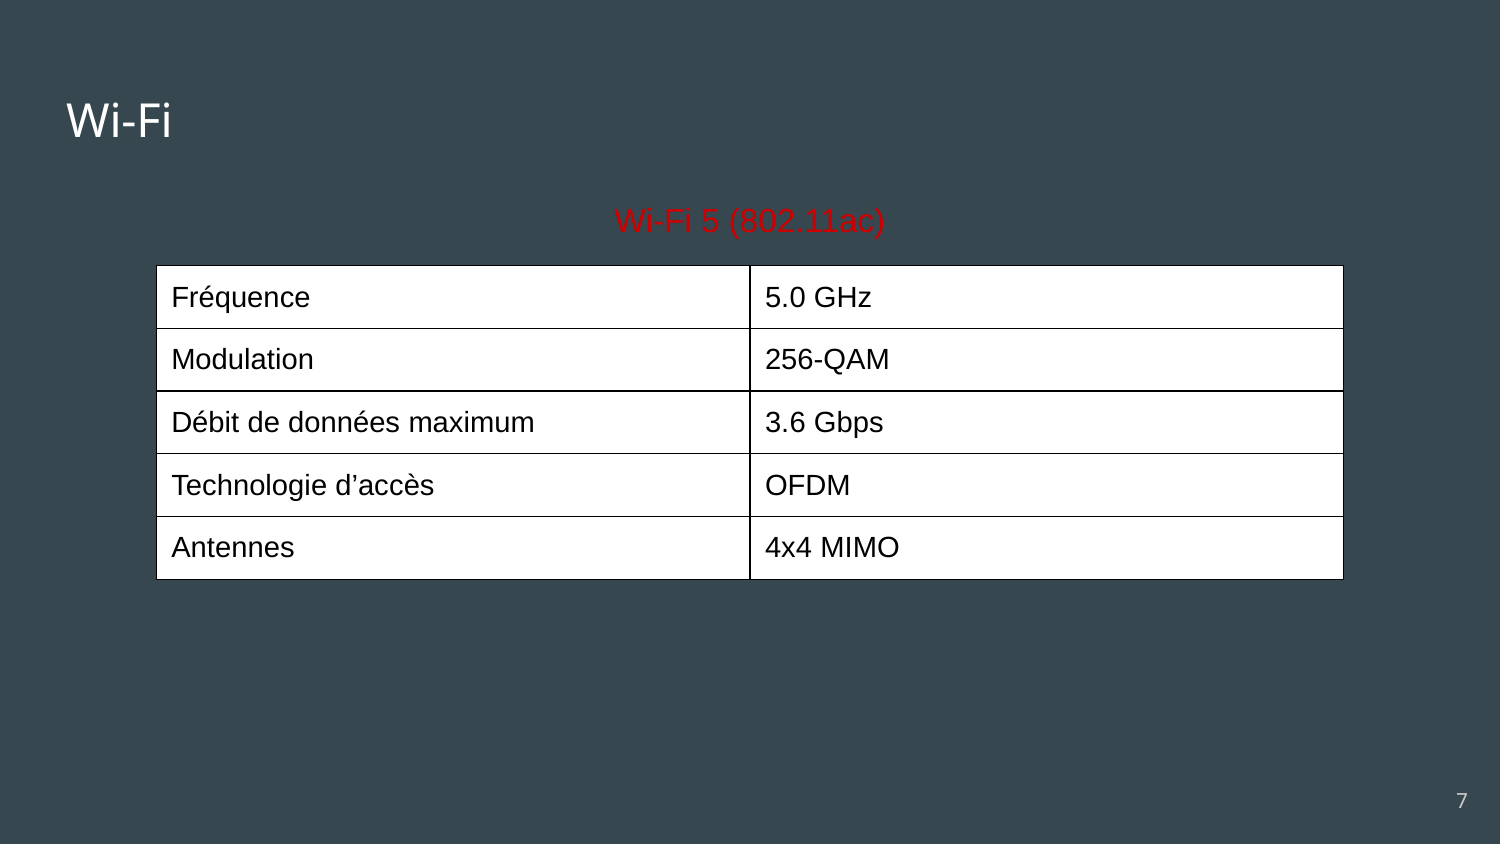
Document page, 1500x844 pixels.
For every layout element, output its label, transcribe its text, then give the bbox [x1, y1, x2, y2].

table_cell 3.6 Gbps [751, 392, 1343, 453]
table_cell 4x4 MIMO [751, 517, 1343, 579]
table_cell Antennes [157, 517, 749, 579]
title Wi-Fi [51, 72, 1449, 167]
list Wi-Fi 5 (802.11ac) [51, 187, 1449, 748]
table_header Fréquence [157, 266, 749, 328]
table_cell Modulation [157, 329, 749, 390]
table_cell 256-QAM [751, 329, 1343, 390]
table_cell OFDM [751, 454, 1343, 516]
table_header 5.0 GHz [751, 266, 1343, 328]
slide_number ‹#› [1392, 767, 1483, 833]
table_cell Technologie d’accès [157, 454, 749, 516]
table_cell Débit de données maximum [157, 392, 749, 453]
